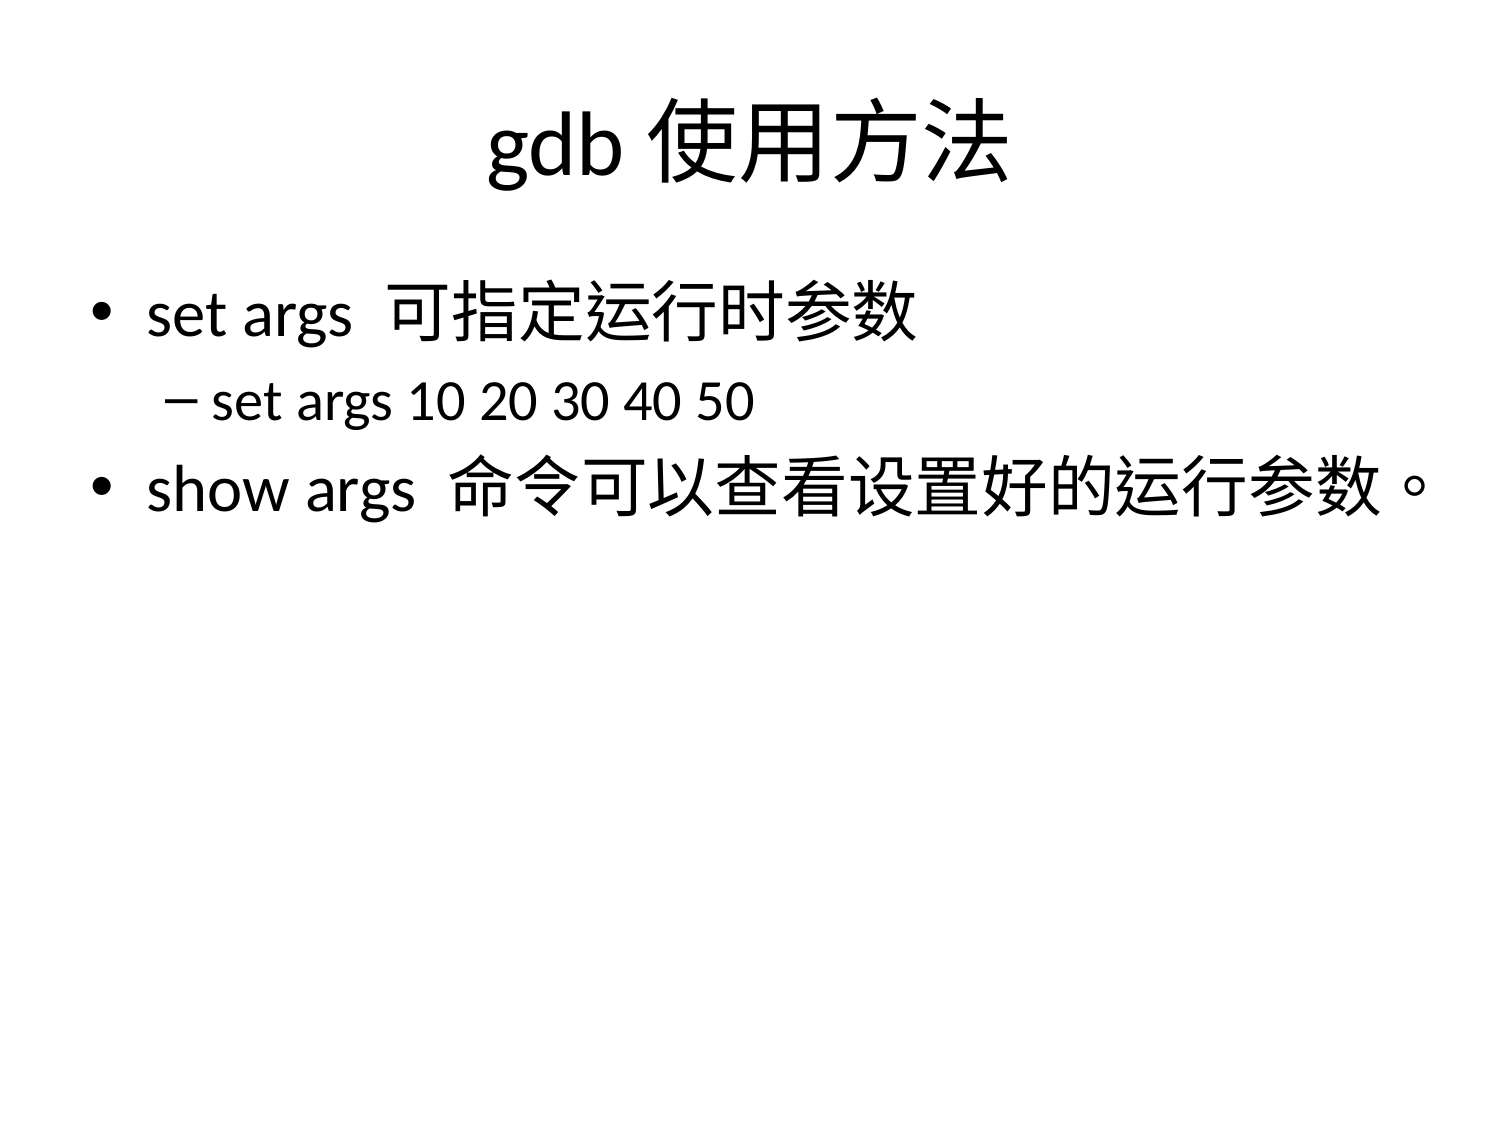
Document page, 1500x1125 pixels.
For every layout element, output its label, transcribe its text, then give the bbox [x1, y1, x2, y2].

title gdb使用方法 [75, 45, 1425, 233]
list set args 可指定运行时参数 set args 10 20 30 40 50 show args 命令可以查看设置好的运行参数。 [75, 262, 1425, 1005]
